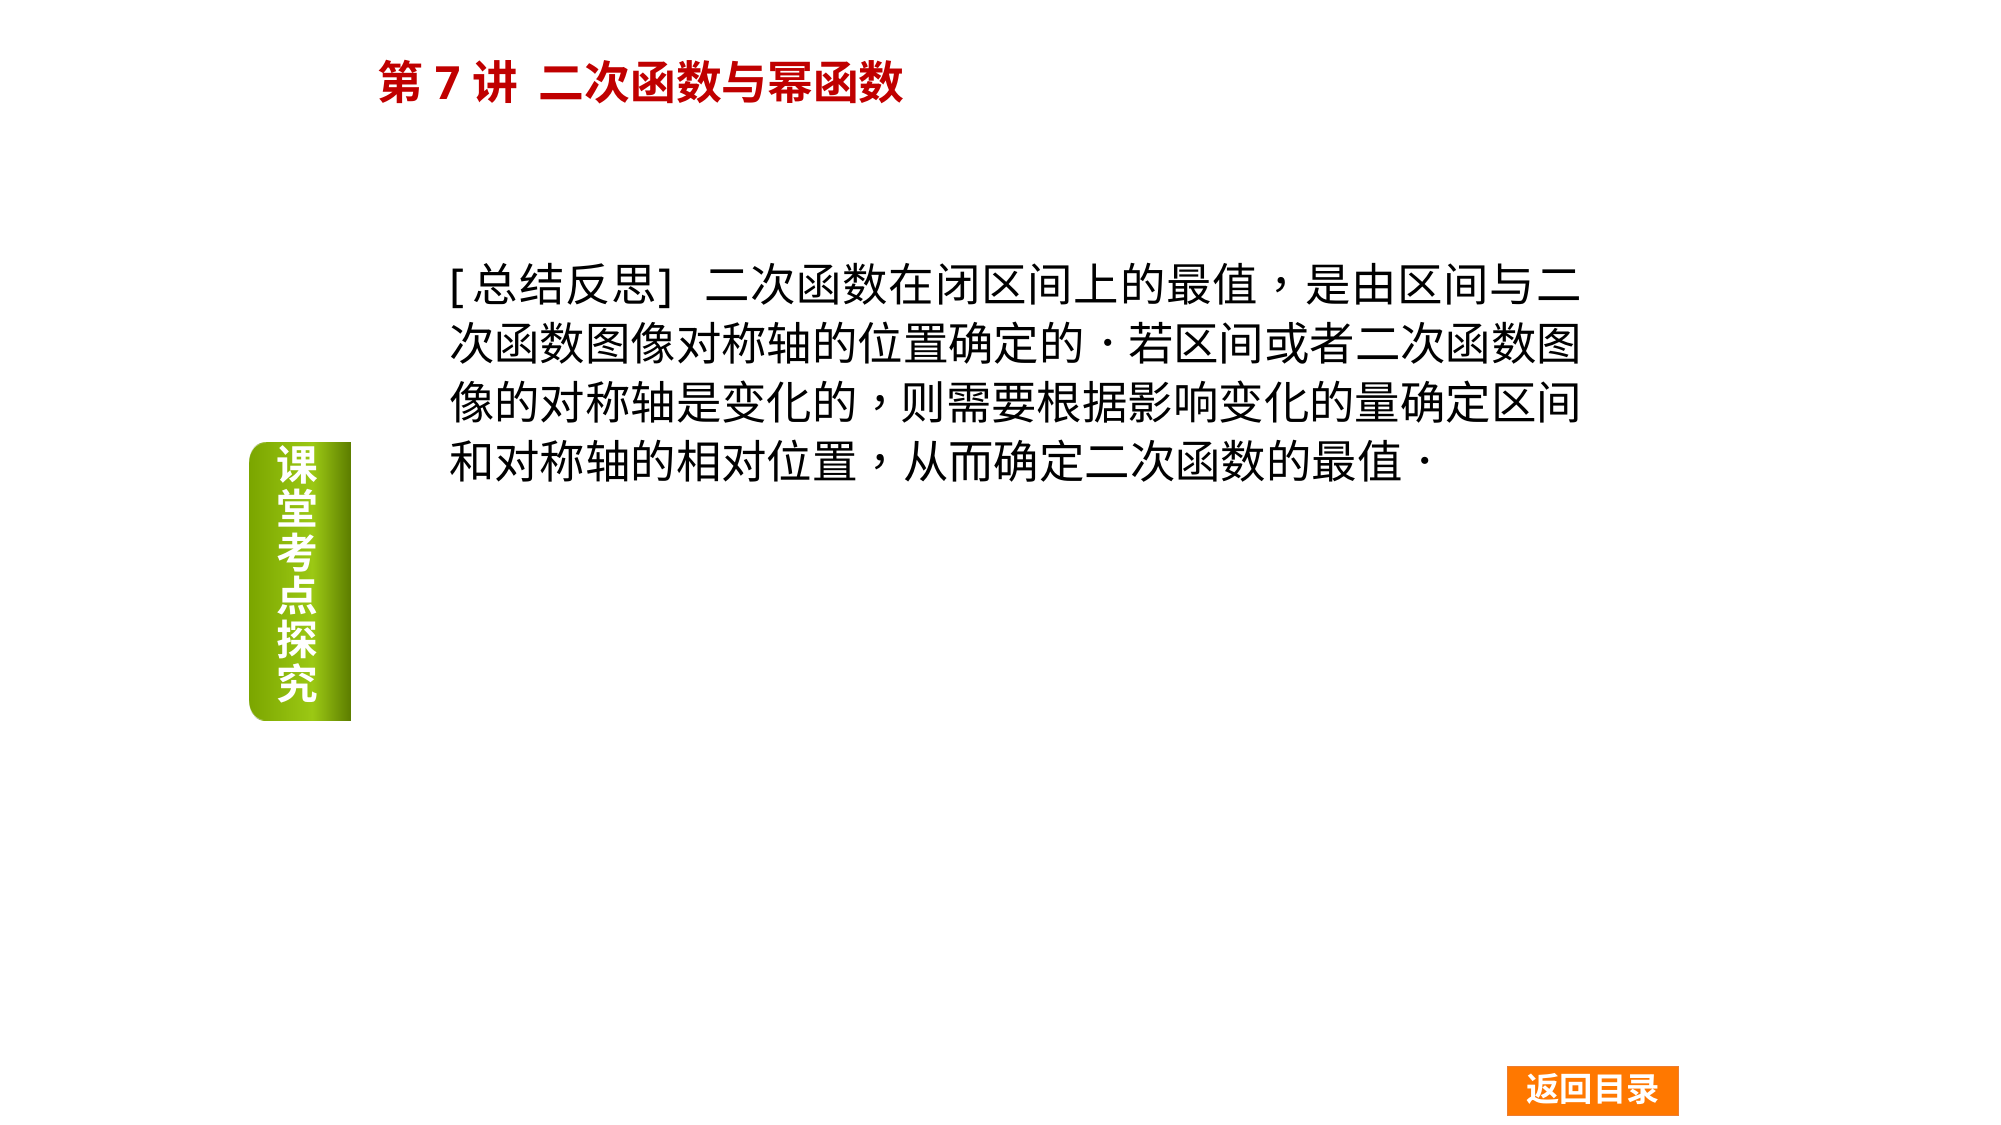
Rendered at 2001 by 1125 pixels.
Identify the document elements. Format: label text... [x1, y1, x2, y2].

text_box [249, 437, 351, 722]
text_box 第7讲 二次函数与幂函数 [362, 42, 1461, 121]
text_box 返回目录 [1507, 1066, 1679, 1116]
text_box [449, 255, 1582, 1042]
